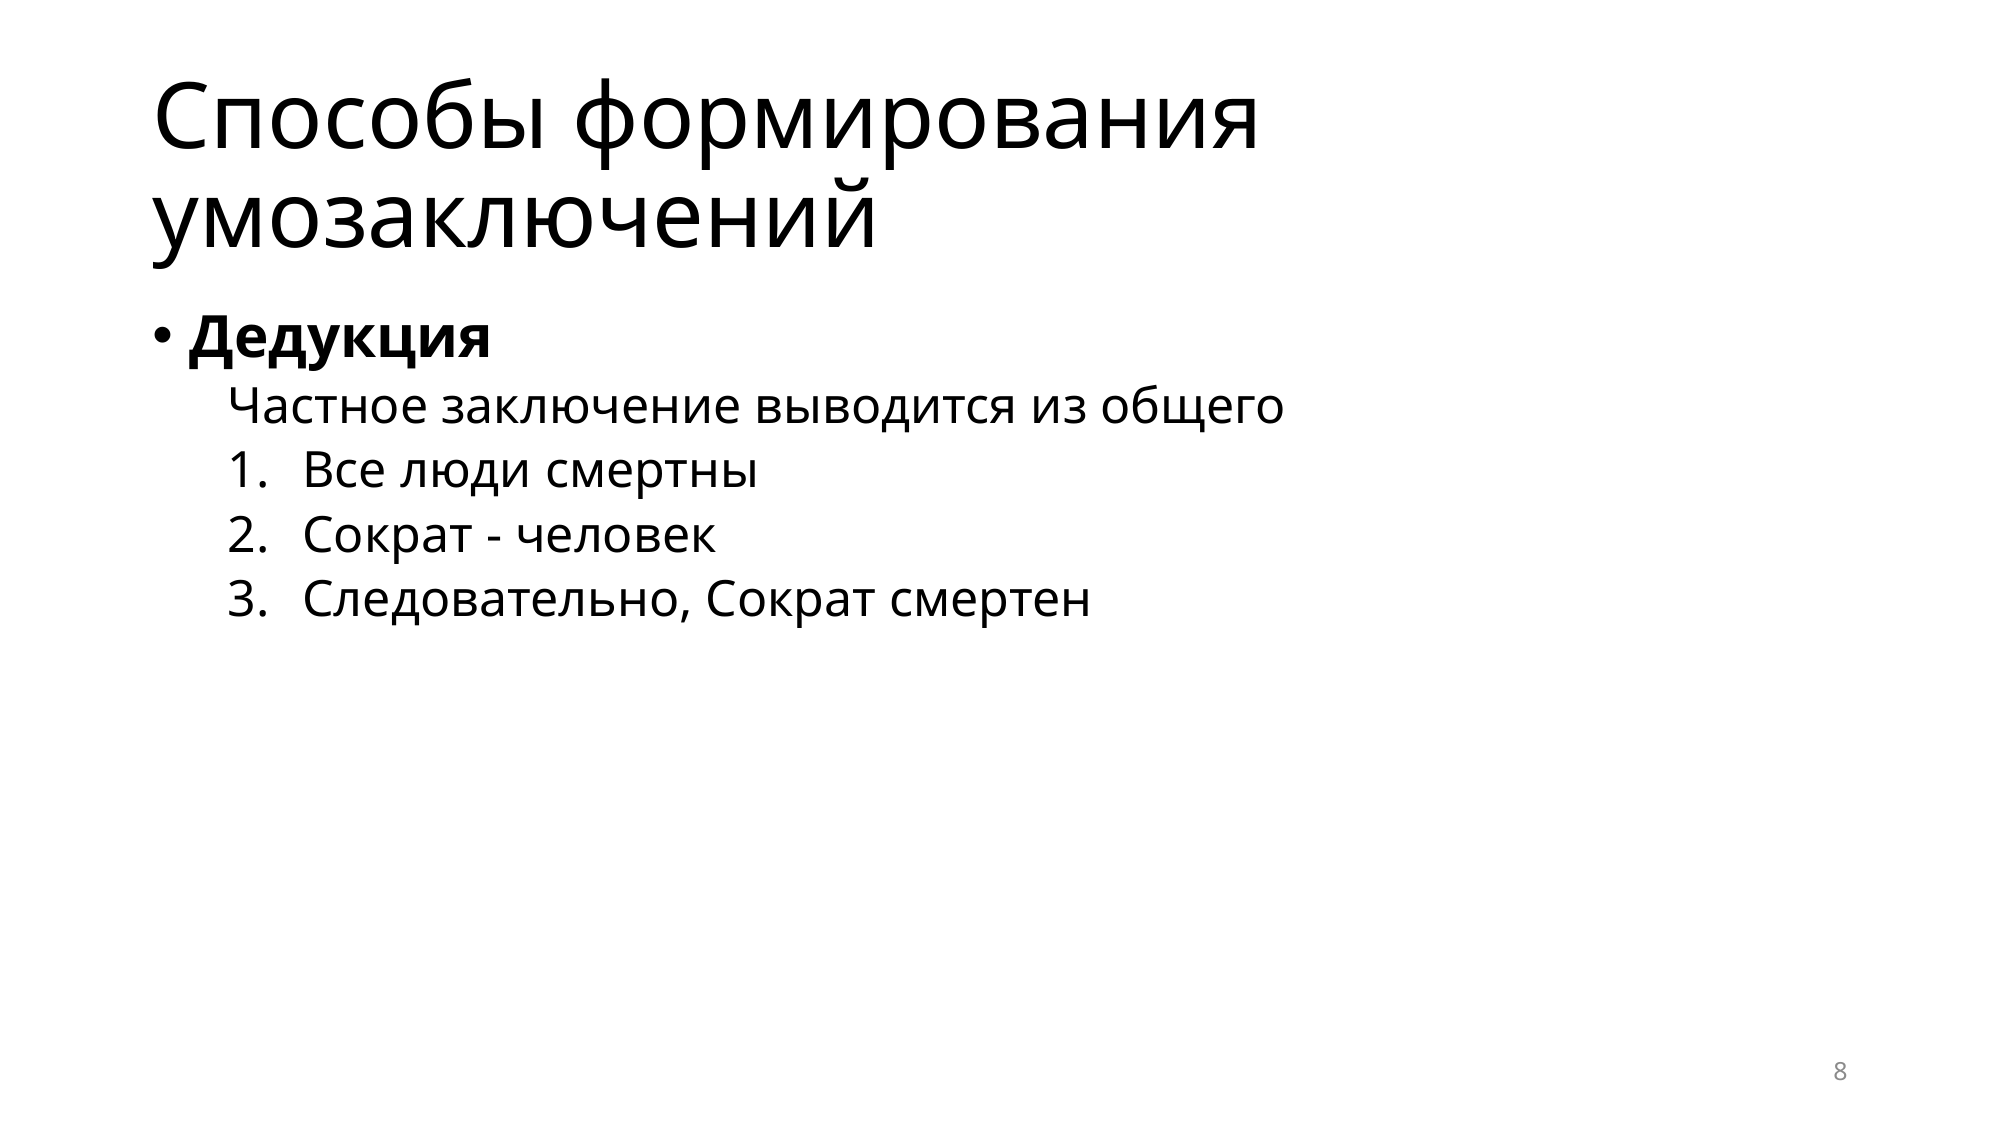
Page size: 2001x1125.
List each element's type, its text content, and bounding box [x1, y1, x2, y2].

list Дедукция Частное заключение выводится из общего Все люди смертны Сократ - человек Следовательно, Сократ смертен [137, 299, 1863, 1014]
title Способы формирования умозаключений [137, 59, 1863, 278]
slide_number 8 [1412, 1042, 1863, 1103]
